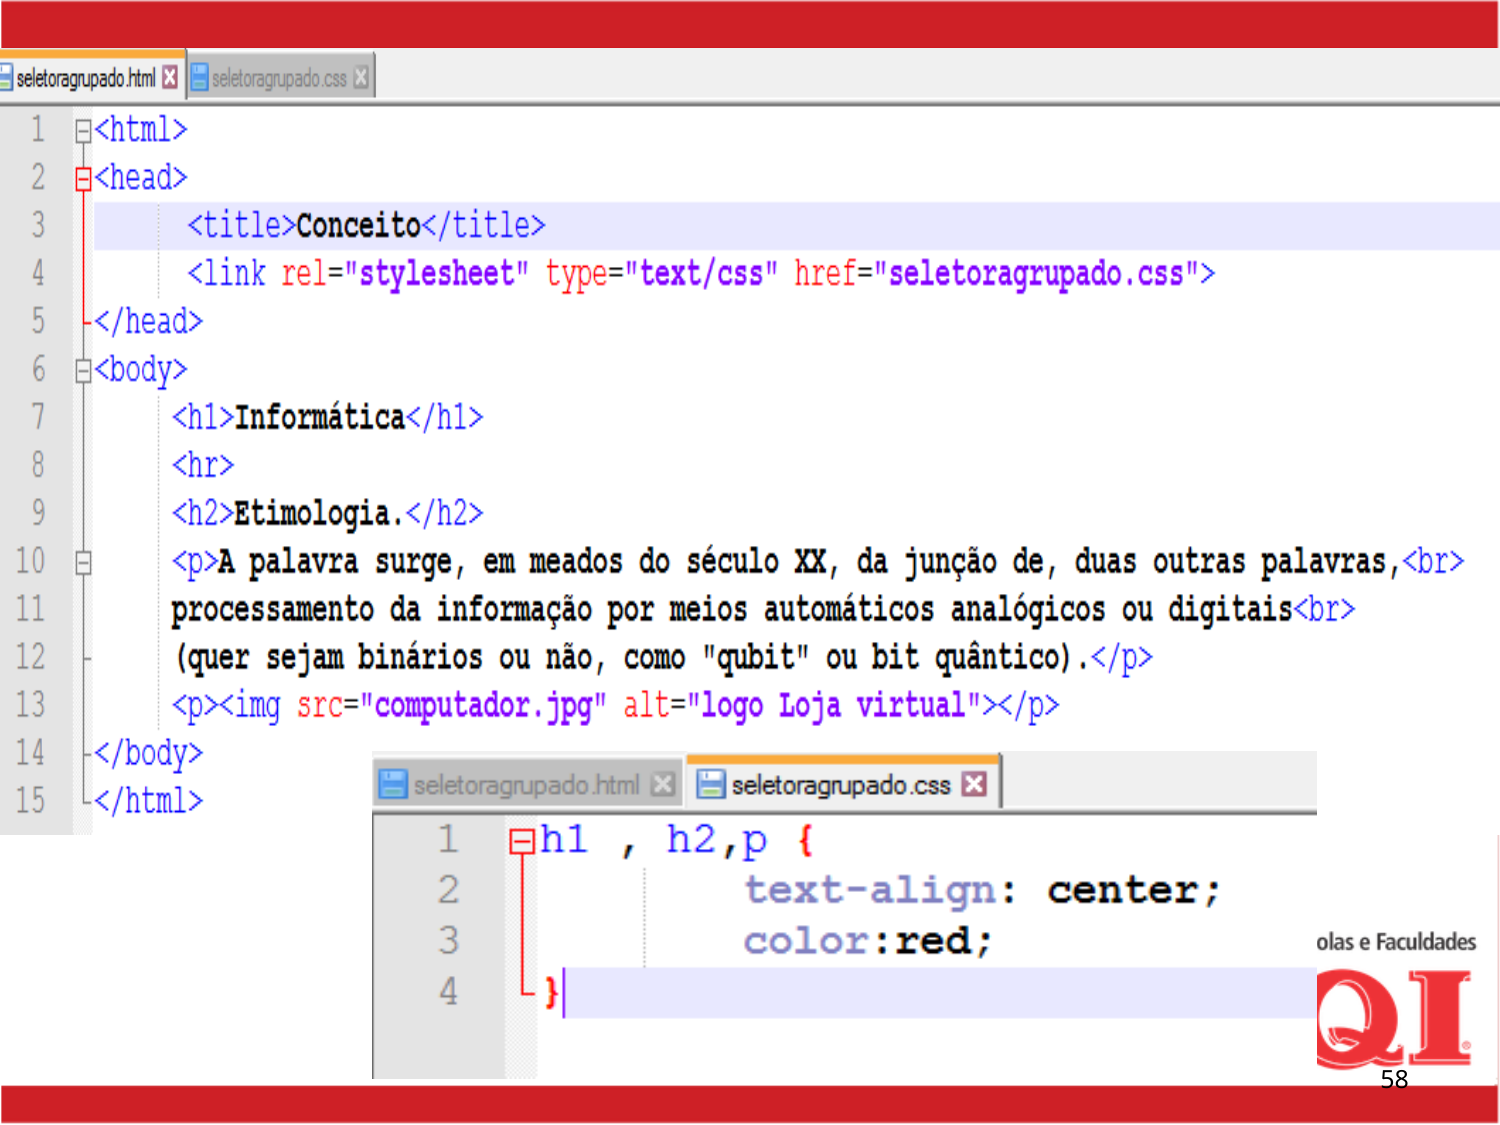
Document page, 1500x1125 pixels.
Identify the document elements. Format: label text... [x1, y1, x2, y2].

slide_number 58 [1074, 1030, 1424, 1106]
picture [0, 0, 1500, 1125]
